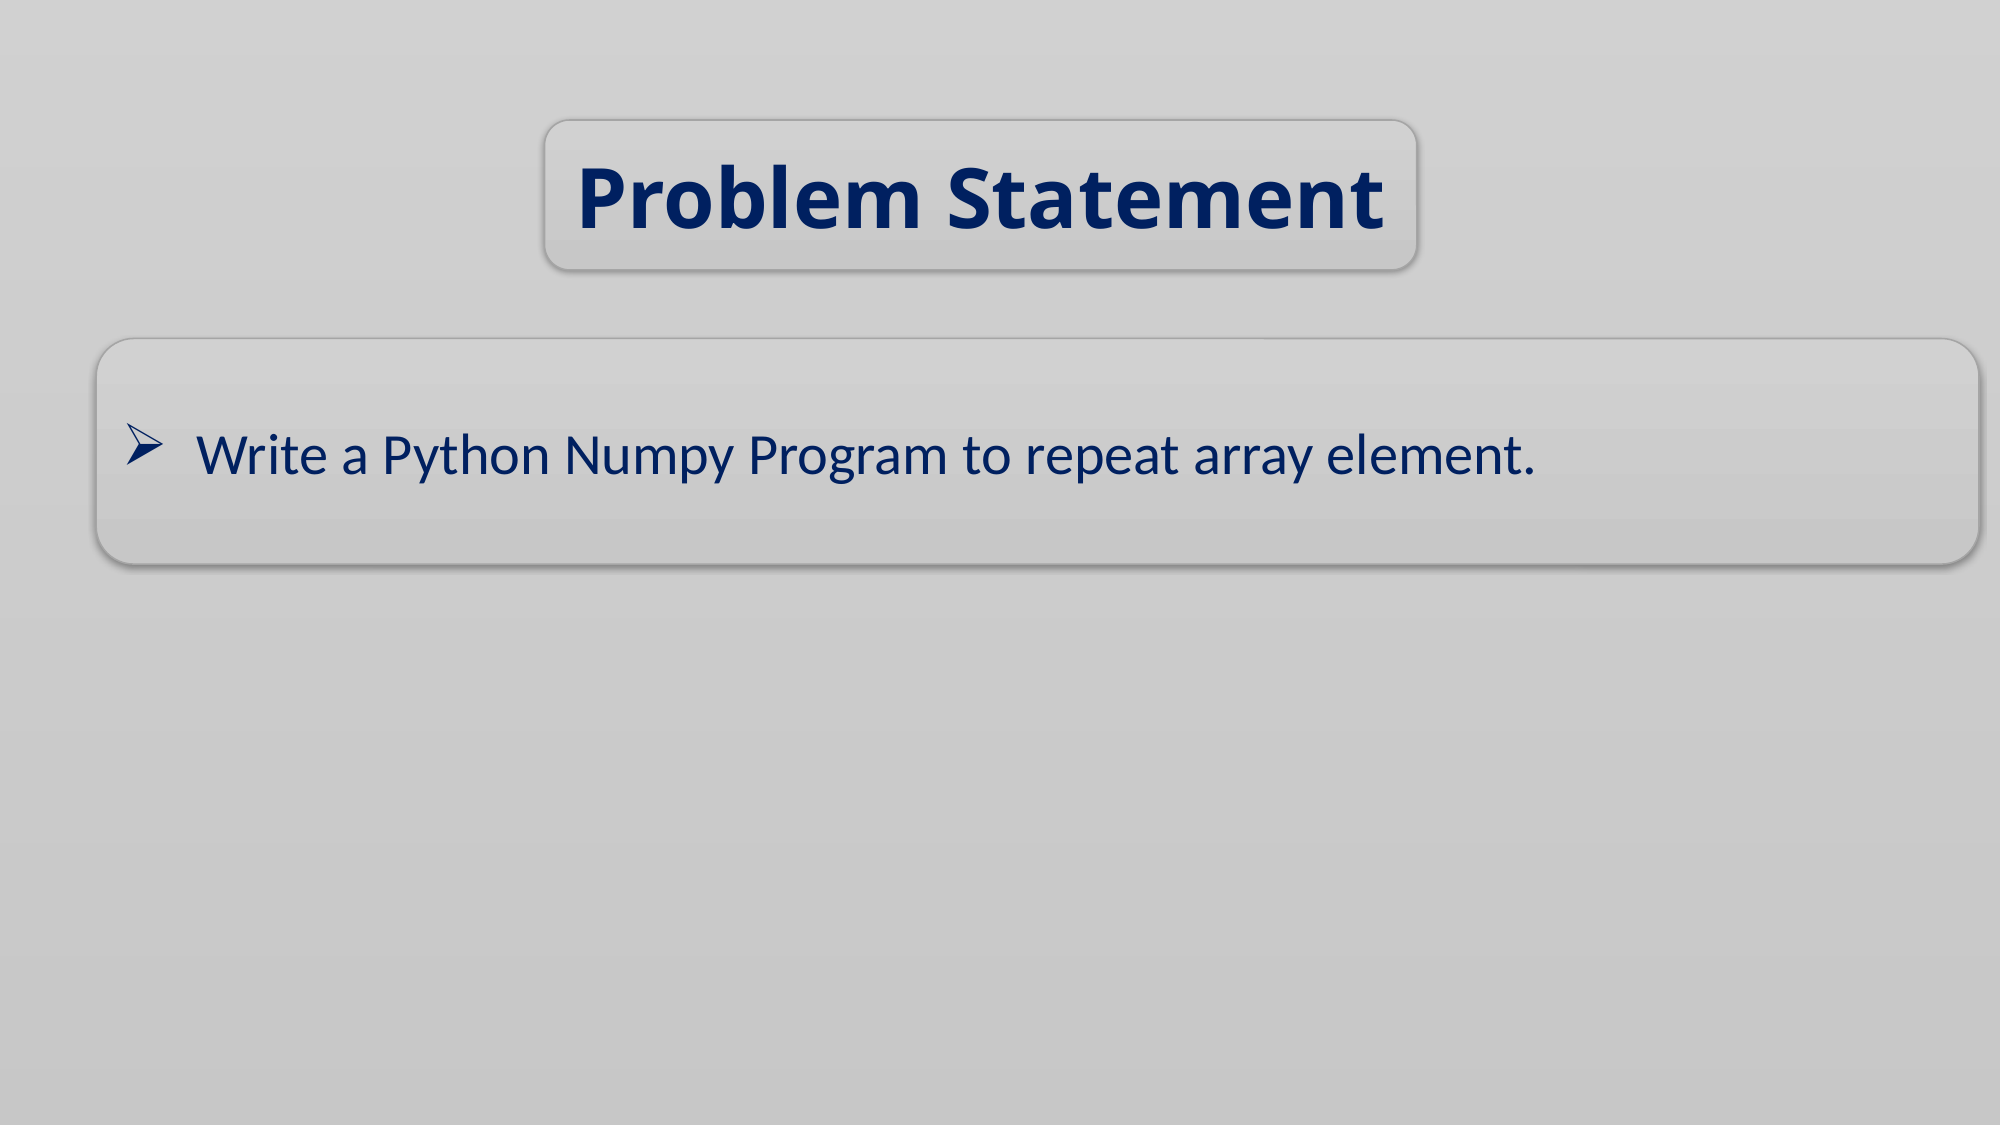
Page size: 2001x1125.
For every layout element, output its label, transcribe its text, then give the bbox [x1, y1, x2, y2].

text_box Problem Statement [543, 119, 1418, 271]
text_box Write a Python Numpy Program to repeat array element. [95, 337, 1980, 565]
